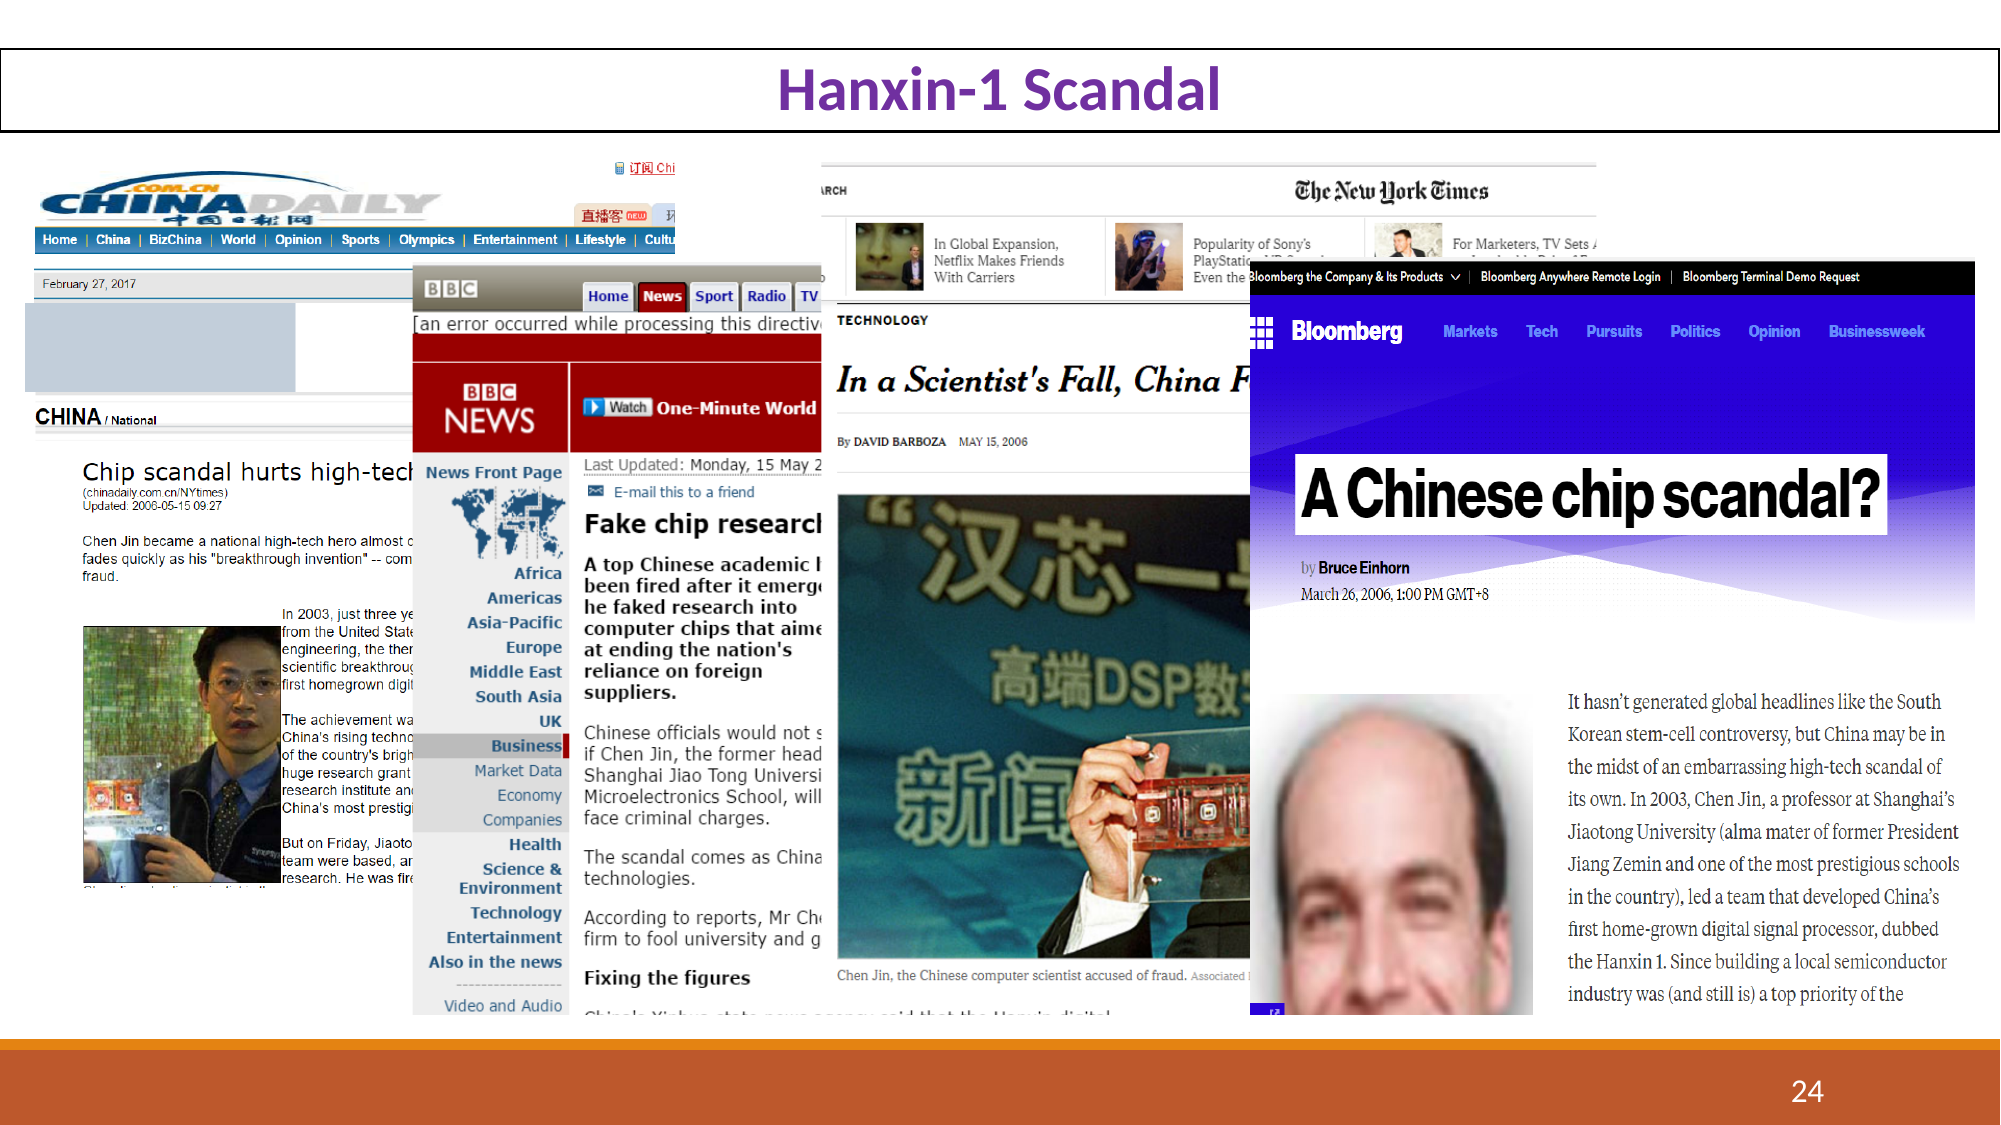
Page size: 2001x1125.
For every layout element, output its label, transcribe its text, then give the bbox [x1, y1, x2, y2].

text_box Hanxin-1 Scandal [0, 48, 2000, 133]
slide_number 24 [1624, 1059, 1840, 1120]
picture [24, 161, 1976, 1016]
